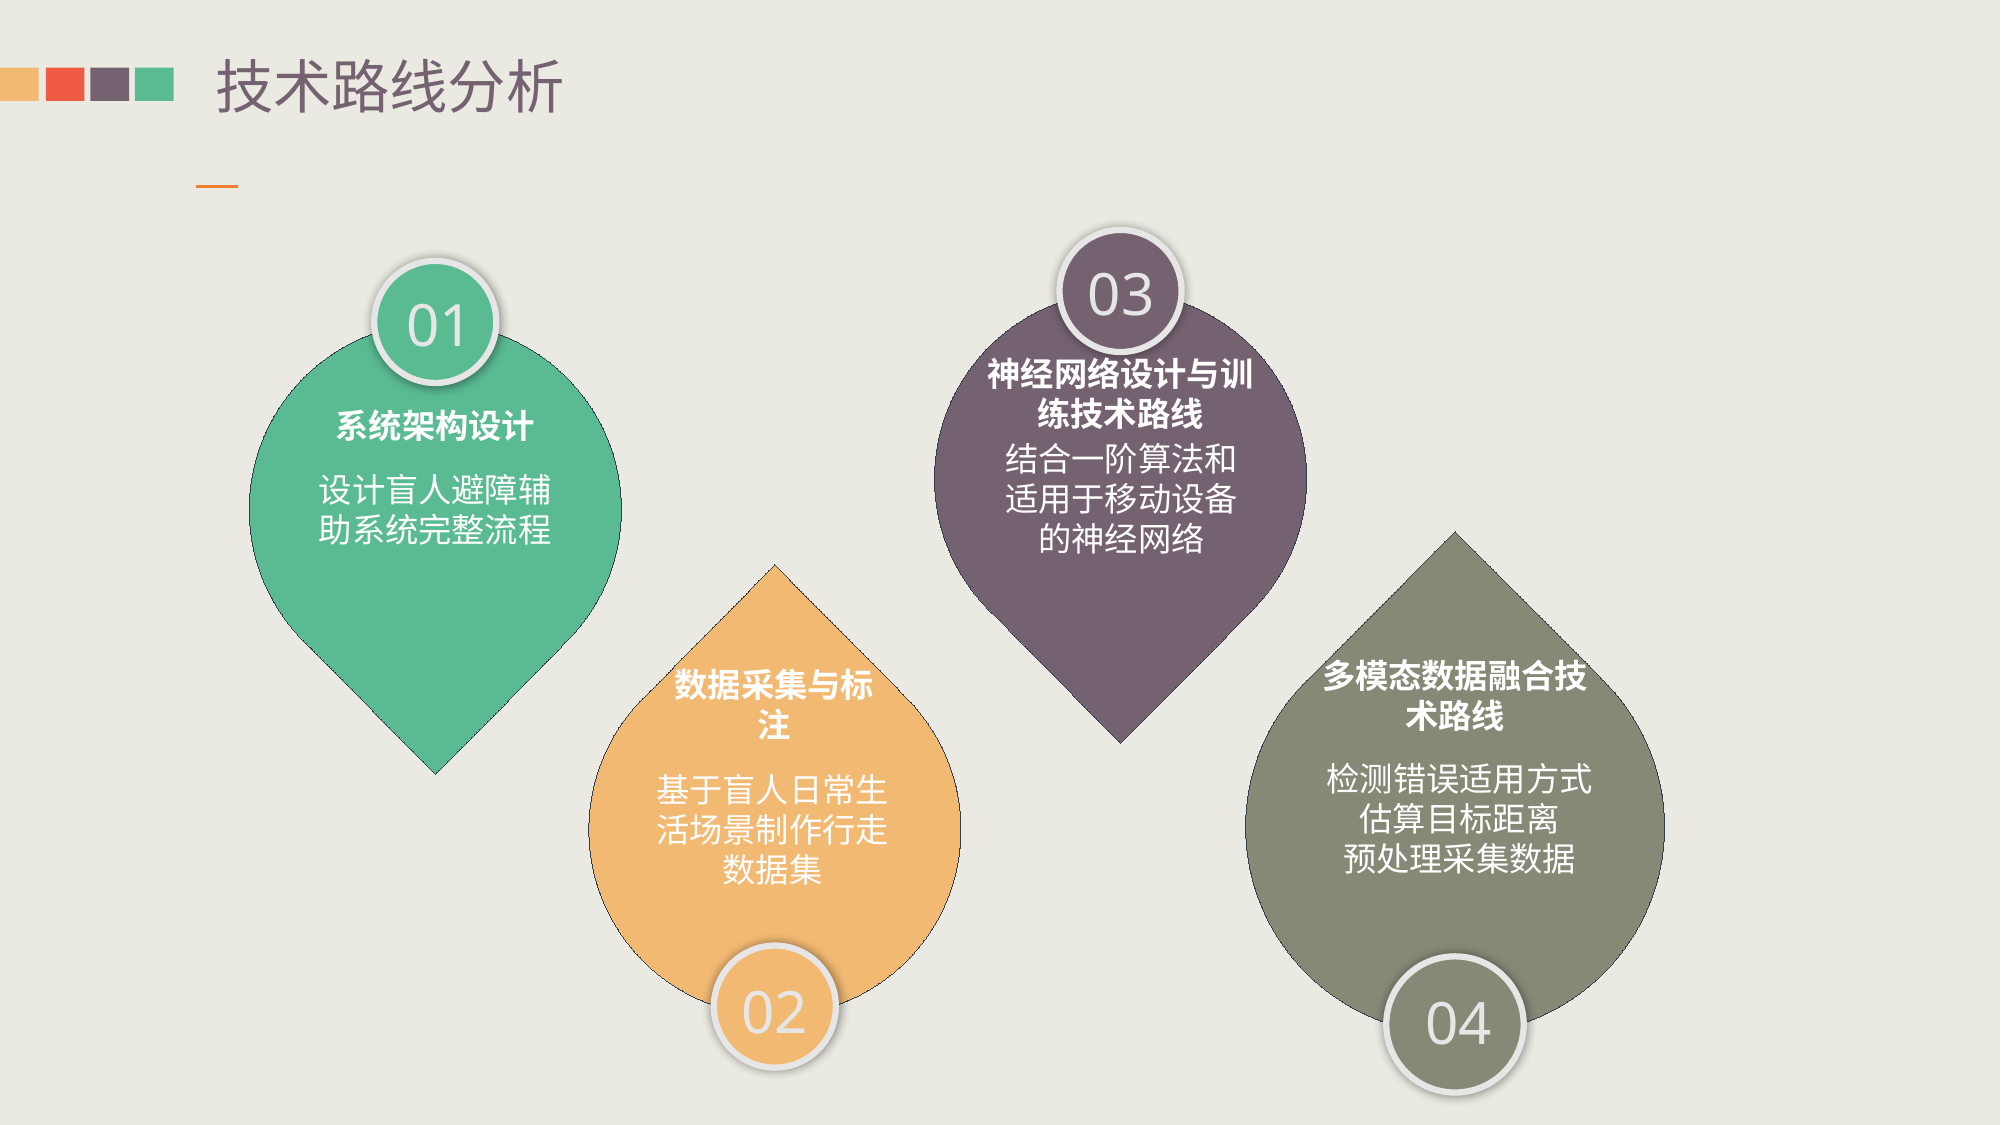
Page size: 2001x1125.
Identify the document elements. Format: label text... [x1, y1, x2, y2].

text_box 技术路线分析 [215, 49, 814, 121]
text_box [934, 229, 1307, 744]
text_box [588, 564, 961, 1068]
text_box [1245, 531, 1665, 1093]
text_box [249, 260, 622, 775]
